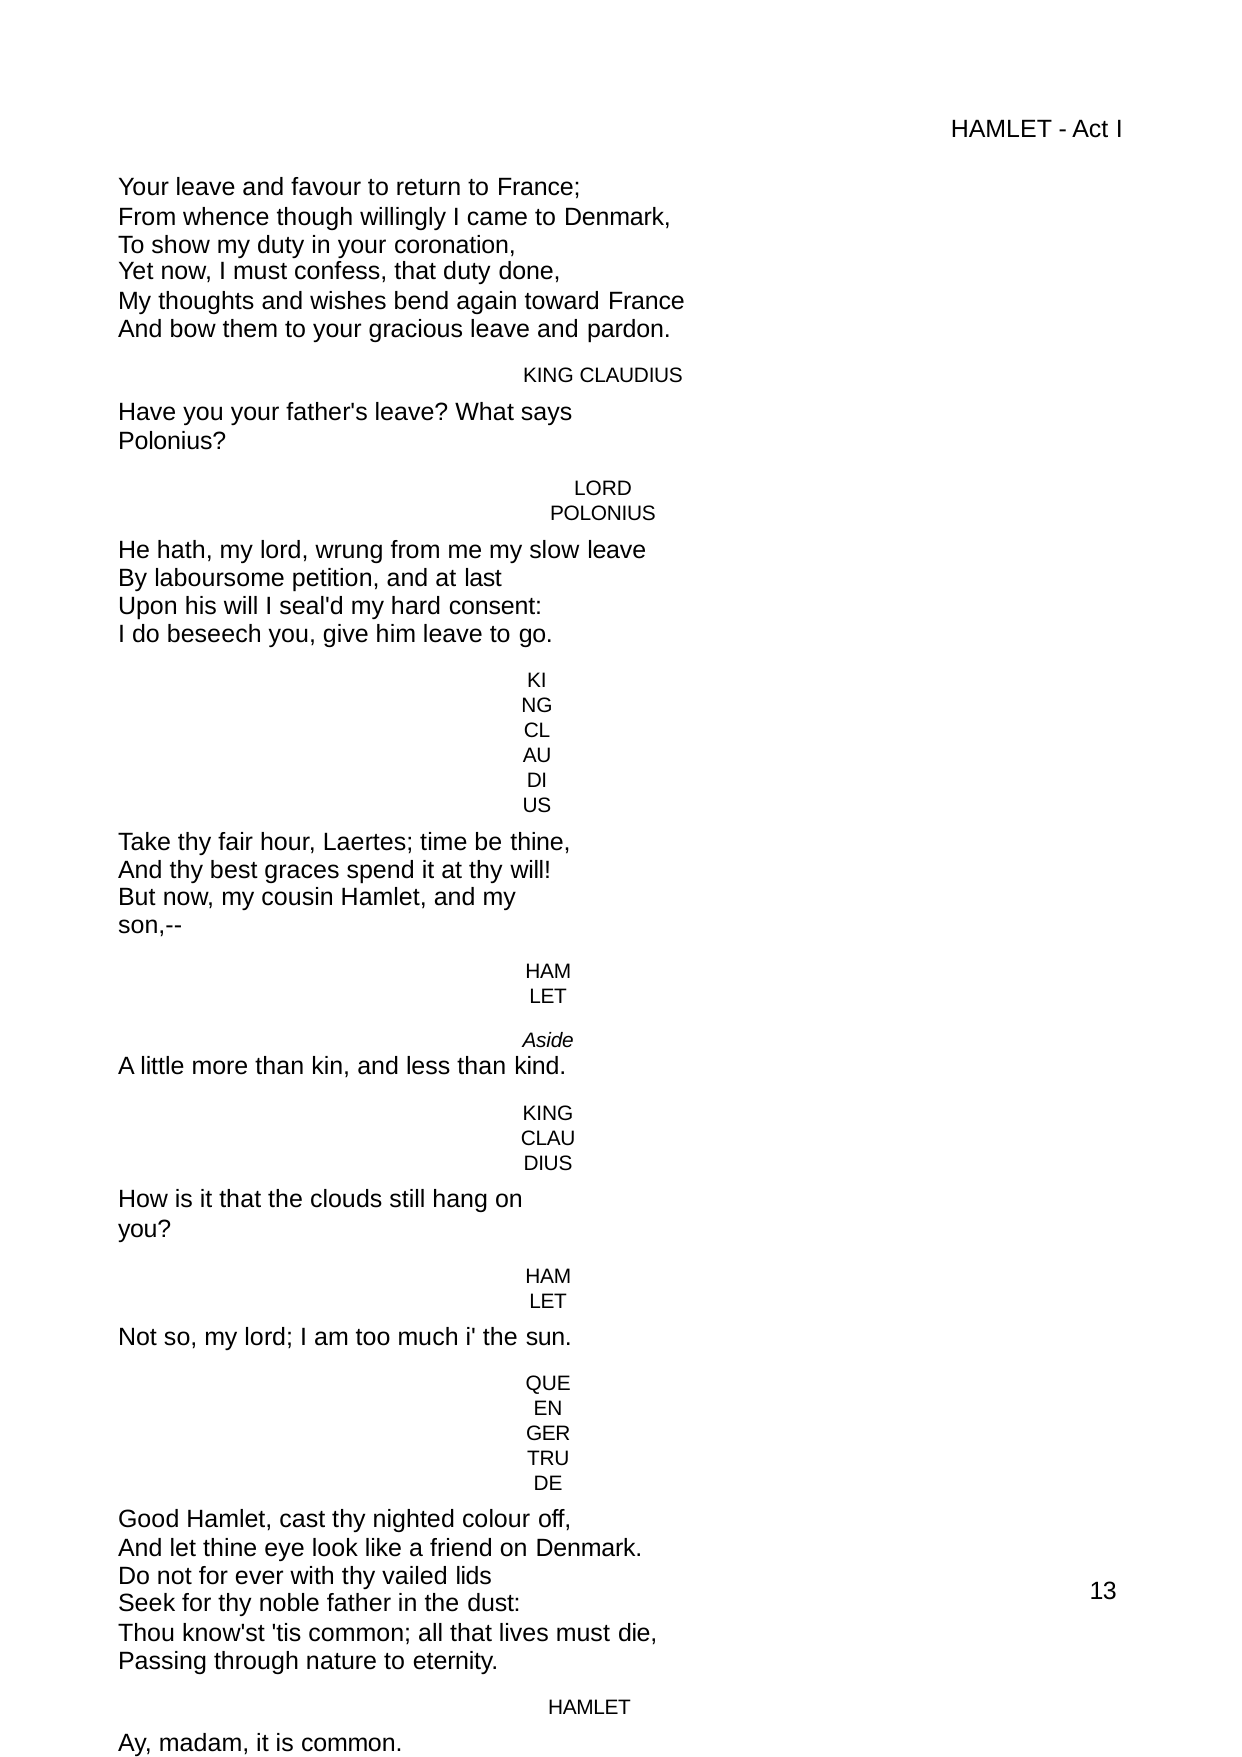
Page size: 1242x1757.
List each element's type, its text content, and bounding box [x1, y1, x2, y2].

text_box Your leave and favour to return to France; From whence though willingly I came to Denmark, To show my duty in your coronation, Yet now, I must confess, that duty done, My thoughts and wishes bend again toward France And bow them to your gracious leave and pardon. KING CLAUDIUS Have you your father's leave? What says Polonius? LORD POLONIUS He hath, my lord, wrung from me my slow leave By laboursome petition, and at last Upon his will I seal'd my hard consent: I do beseech you, give him leave to go. KING CLAUDIUS Take thy fair hour, Laertes; time be thine, And thy best graces spend it at thy will! But now, my cousin Hamlet, and my son,-- HAMLET Aside A little more than kin, and less than kind. KING CLAUDIUS How is it that the clouds still hang on you? HAMLET Not so, my lord; I am too much i' the sun. QUEEN GERTRUDE Good Hamlet, cast thy nighted colour off, And let thine eye look like a friend on Denmark. Do not for ever with thy vailed lids Seek for thy noble father in the dust: Thou know'st 'tis common; all that lives must die, Passing through nature to eternity. HAMLET Ay, madam, it is common. QUEEN GERTRUDE If it be, Why seems it so particular with thee? HAMLET Seems, madam! nay it is; I know not 'seems.' 'Tis not alone my inky cloak, good mother, Nor customary suits of solemn black, [116, 169, 722, 1757]
slide_number 16 [1069, 1574, 1126, 1757]
text_box HAMLET - Act I [948, 110, 1127, 143]
